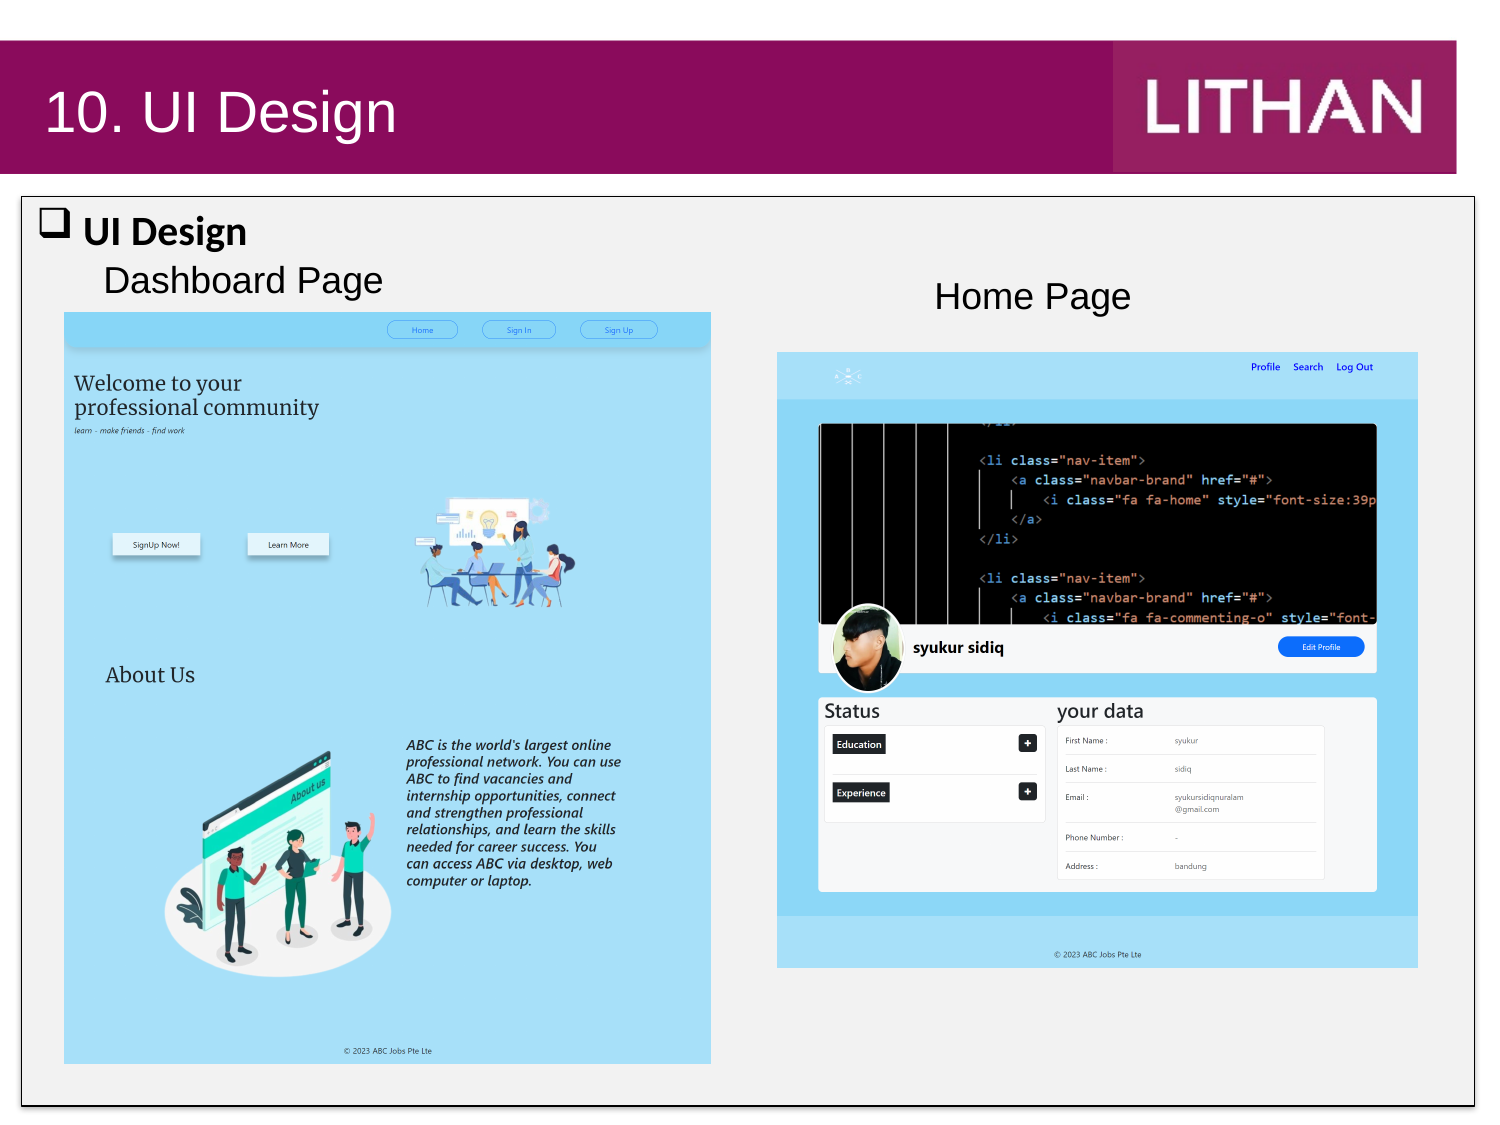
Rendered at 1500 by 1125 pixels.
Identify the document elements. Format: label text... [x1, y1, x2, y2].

text_box UI Design [21, 196, 1475, 1107]
text_box Home Page [919, 264, 1310, 324]
picture [64, 311, 711, 1064]
text_box Dashboard Page [88, 248, 455, 309]
picture [0, 37, 1460, 178]
picture [776, 352, 1419, 968]
title 10. UI Design [29, 66, 1117, 142]
